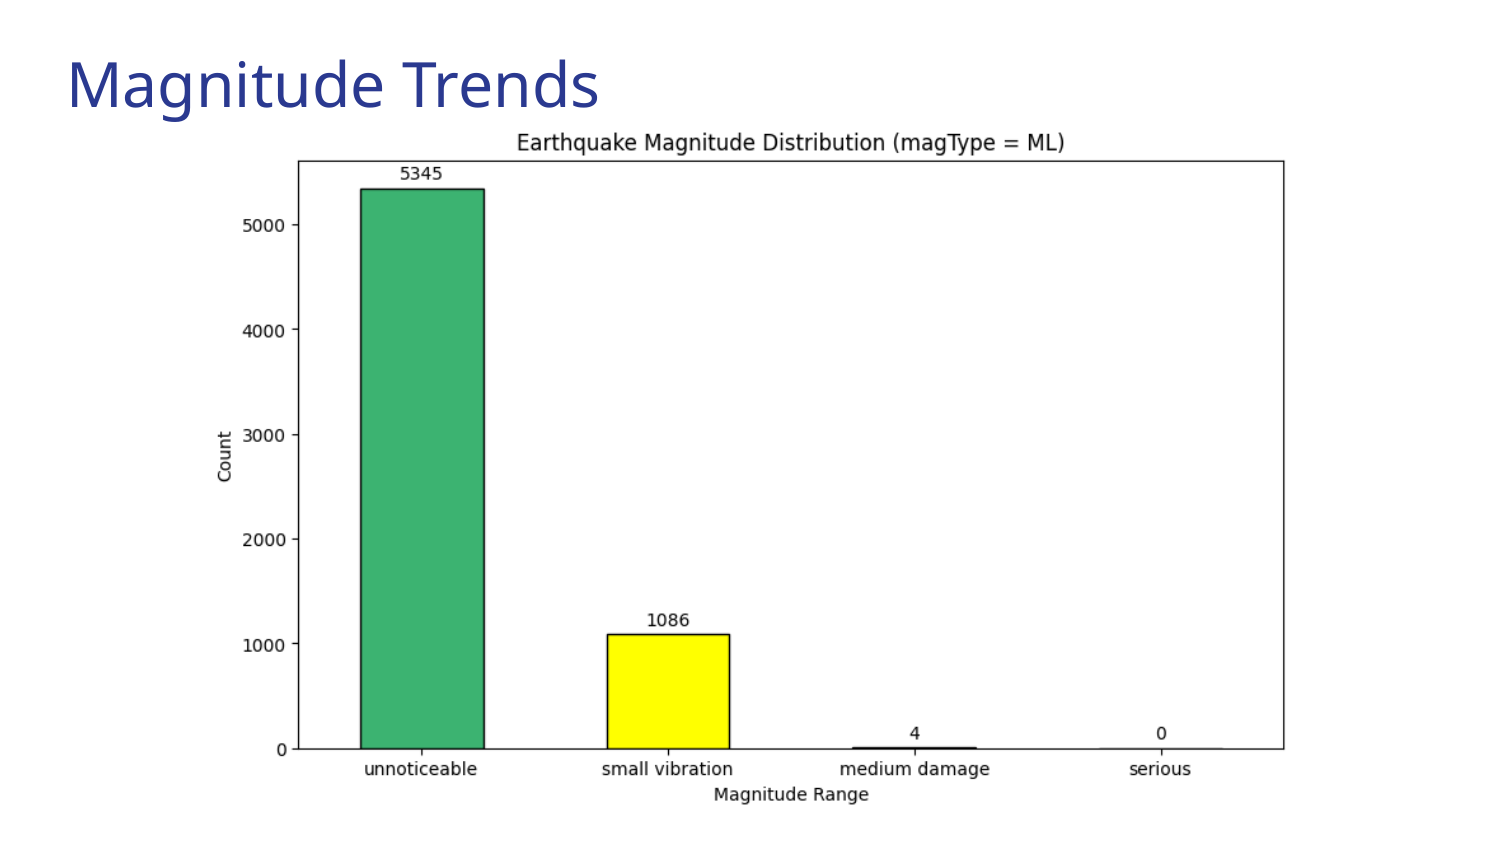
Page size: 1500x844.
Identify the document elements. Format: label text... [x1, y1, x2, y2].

picture [204, 120, 1296, 816]
title Magnitude Trends [51, 29, 1449, 130]
